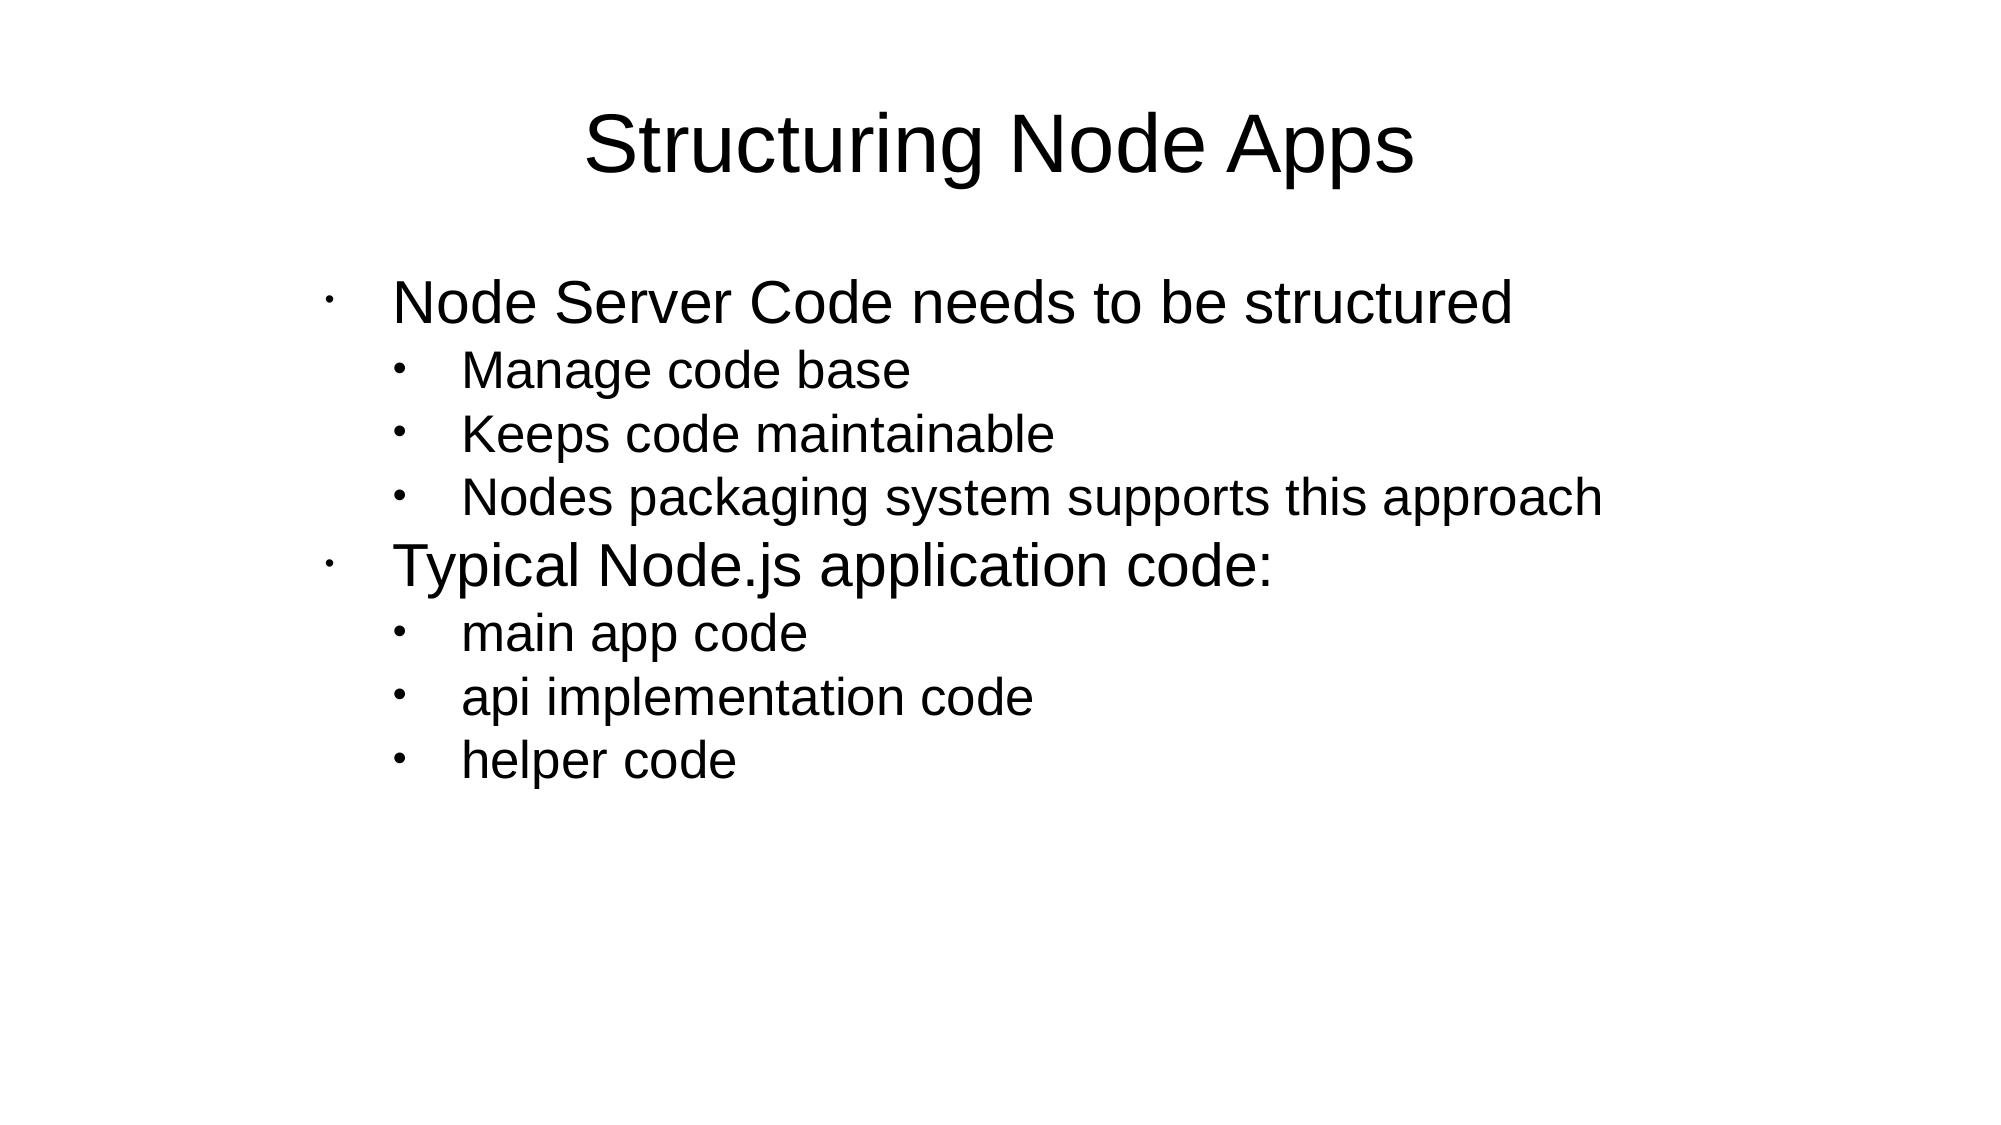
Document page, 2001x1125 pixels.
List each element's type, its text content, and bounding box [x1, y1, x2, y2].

text_box Structuring Node Apps [324, 44, 1675, 233]
text_box Node Server Code needs to be structured Manage code base Keeps code maintainable Nodes packaging system supports this approach Typical Node.js application code: main app code api implementation code helper code [324, 263, 1675, 916]
